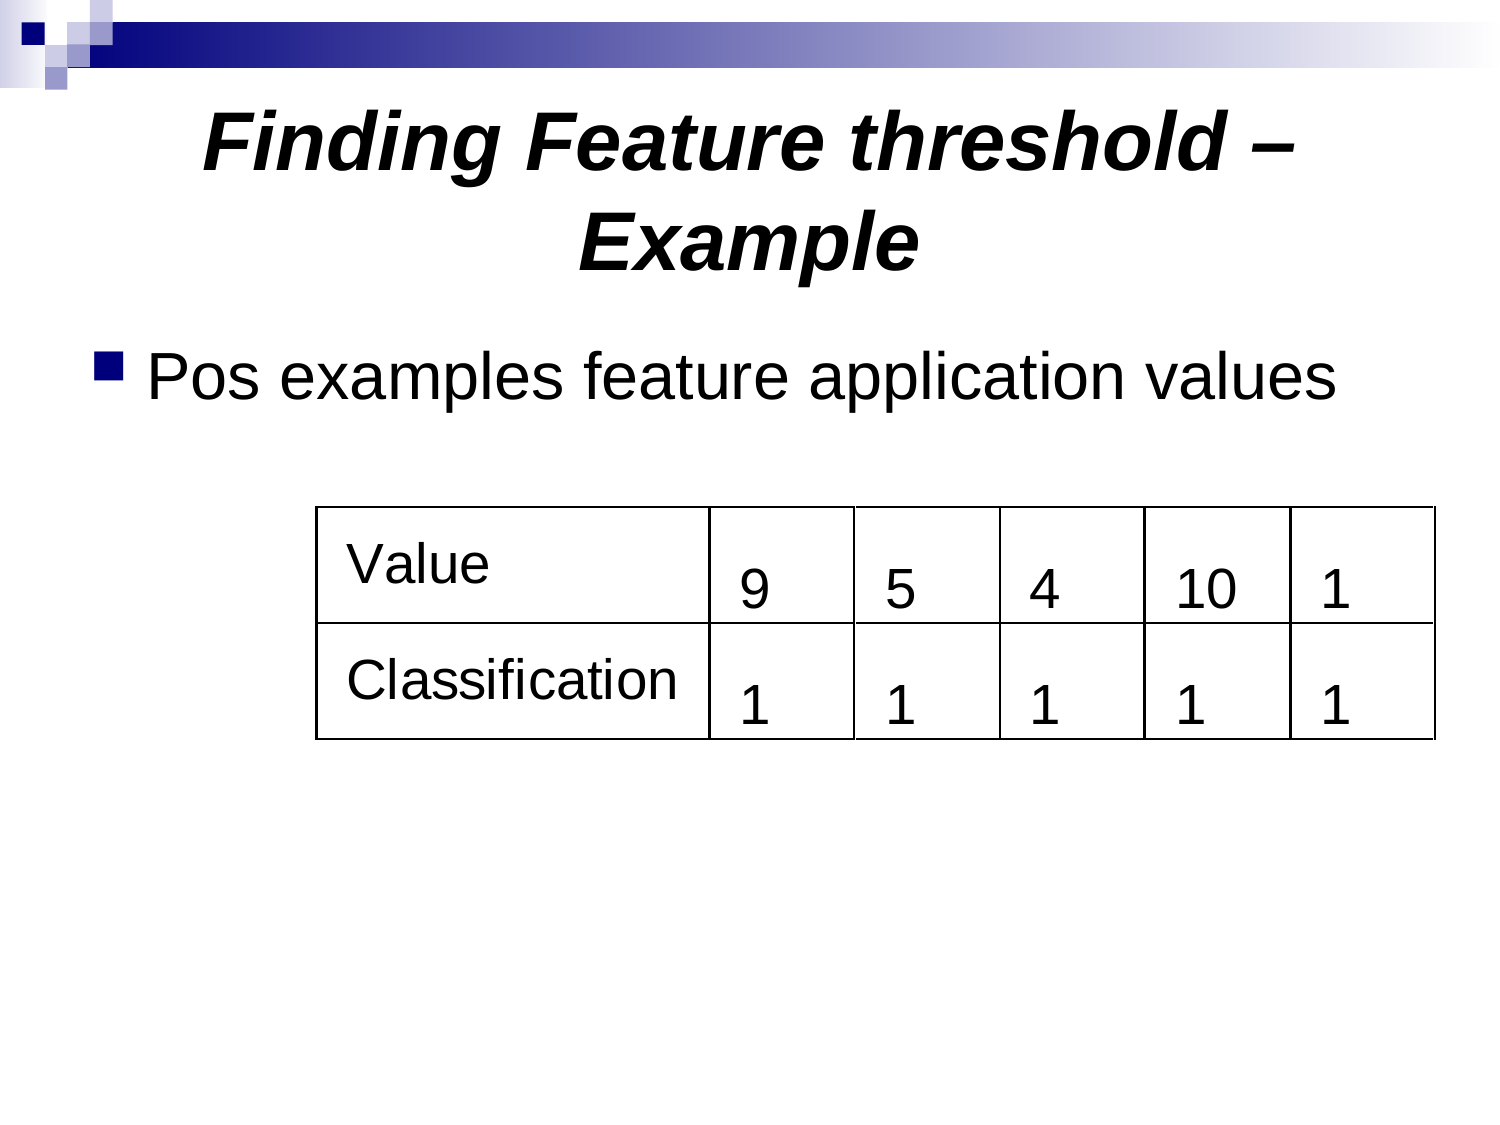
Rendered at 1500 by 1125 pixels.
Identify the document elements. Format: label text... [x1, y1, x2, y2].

picture [288, 505, 1500, 819]
list Pos examples feature application values [74, 324, 1426, 963]
title Finding Feature threshold – Example [74, 74, 1426, 301]
